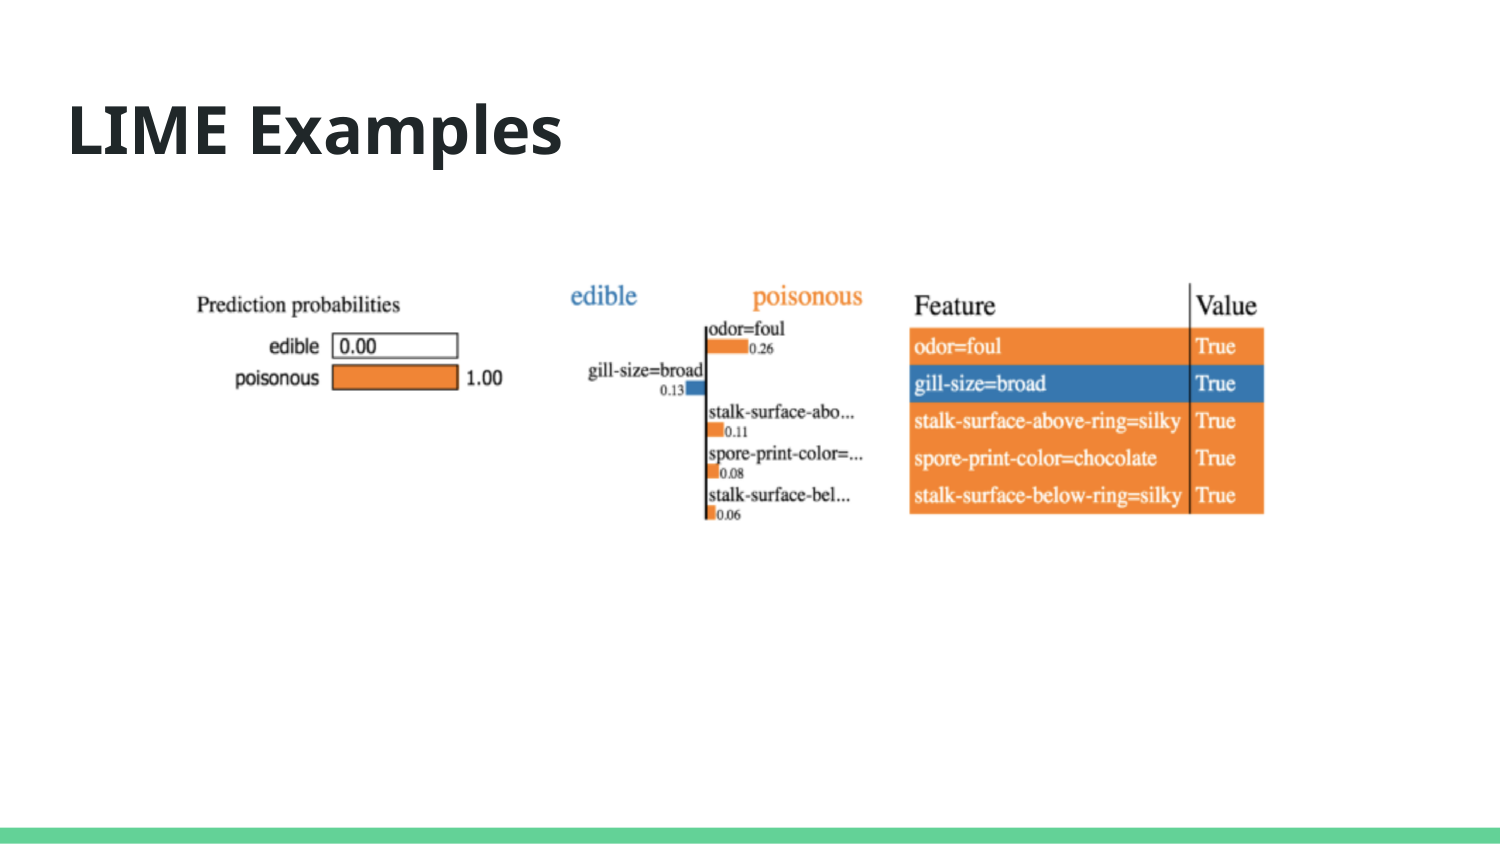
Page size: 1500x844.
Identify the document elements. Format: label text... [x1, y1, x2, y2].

picture [38, 192, 1464, 555]
title LIME Examples [51, 72, 1449, 167]
